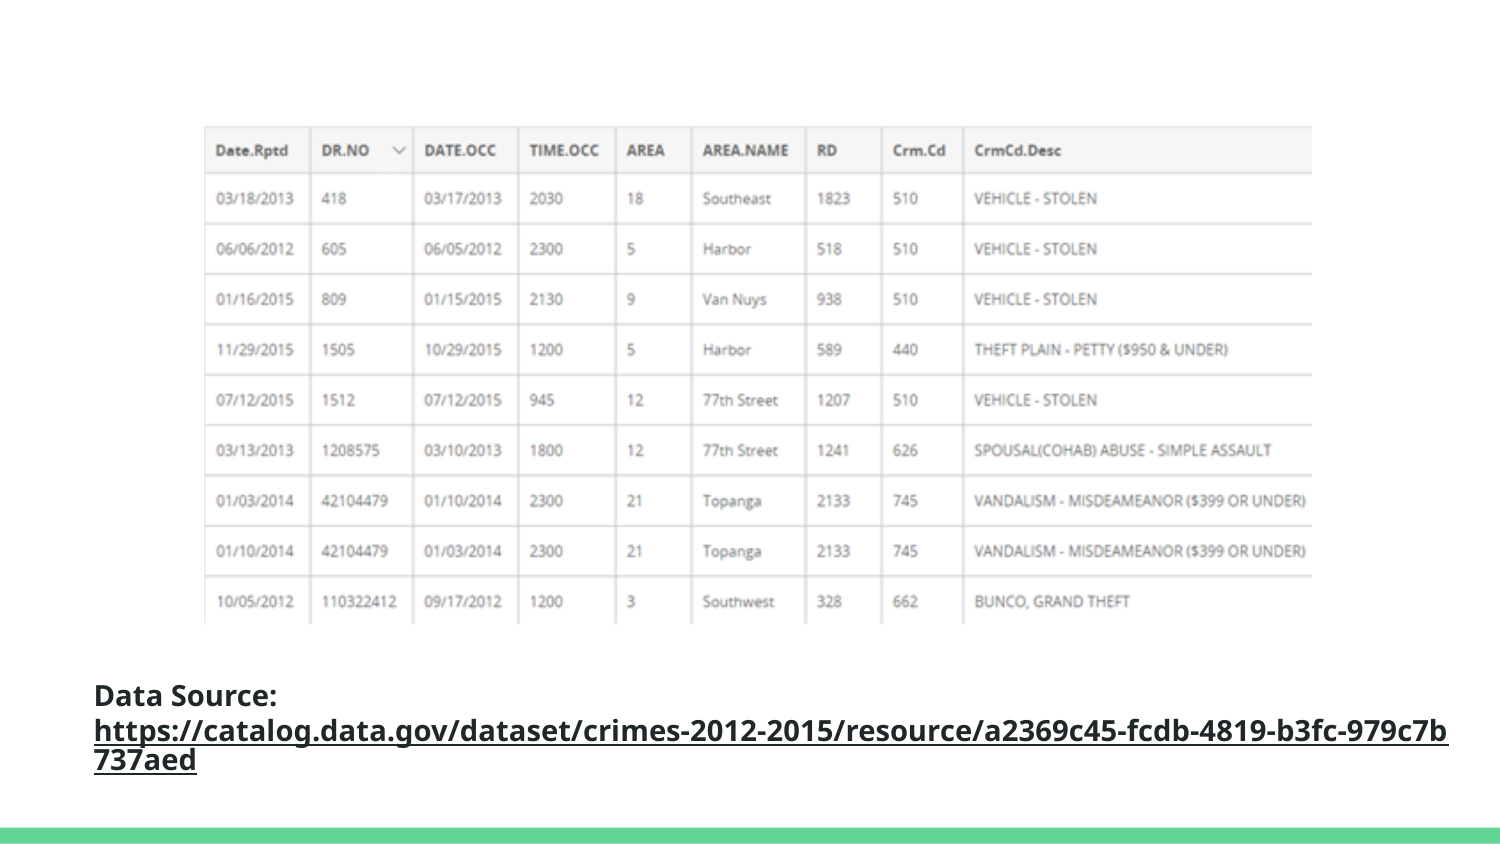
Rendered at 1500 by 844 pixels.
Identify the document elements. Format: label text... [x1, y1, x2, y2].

picture [204, 126, 1313, 642]
title Data Source: https://catalog.data.gov/dataset/crimes-2012-2015/resource/a2369c45-fcdb-4819-b3fc-979c7b737aed [78, 662, 1477, 757]
